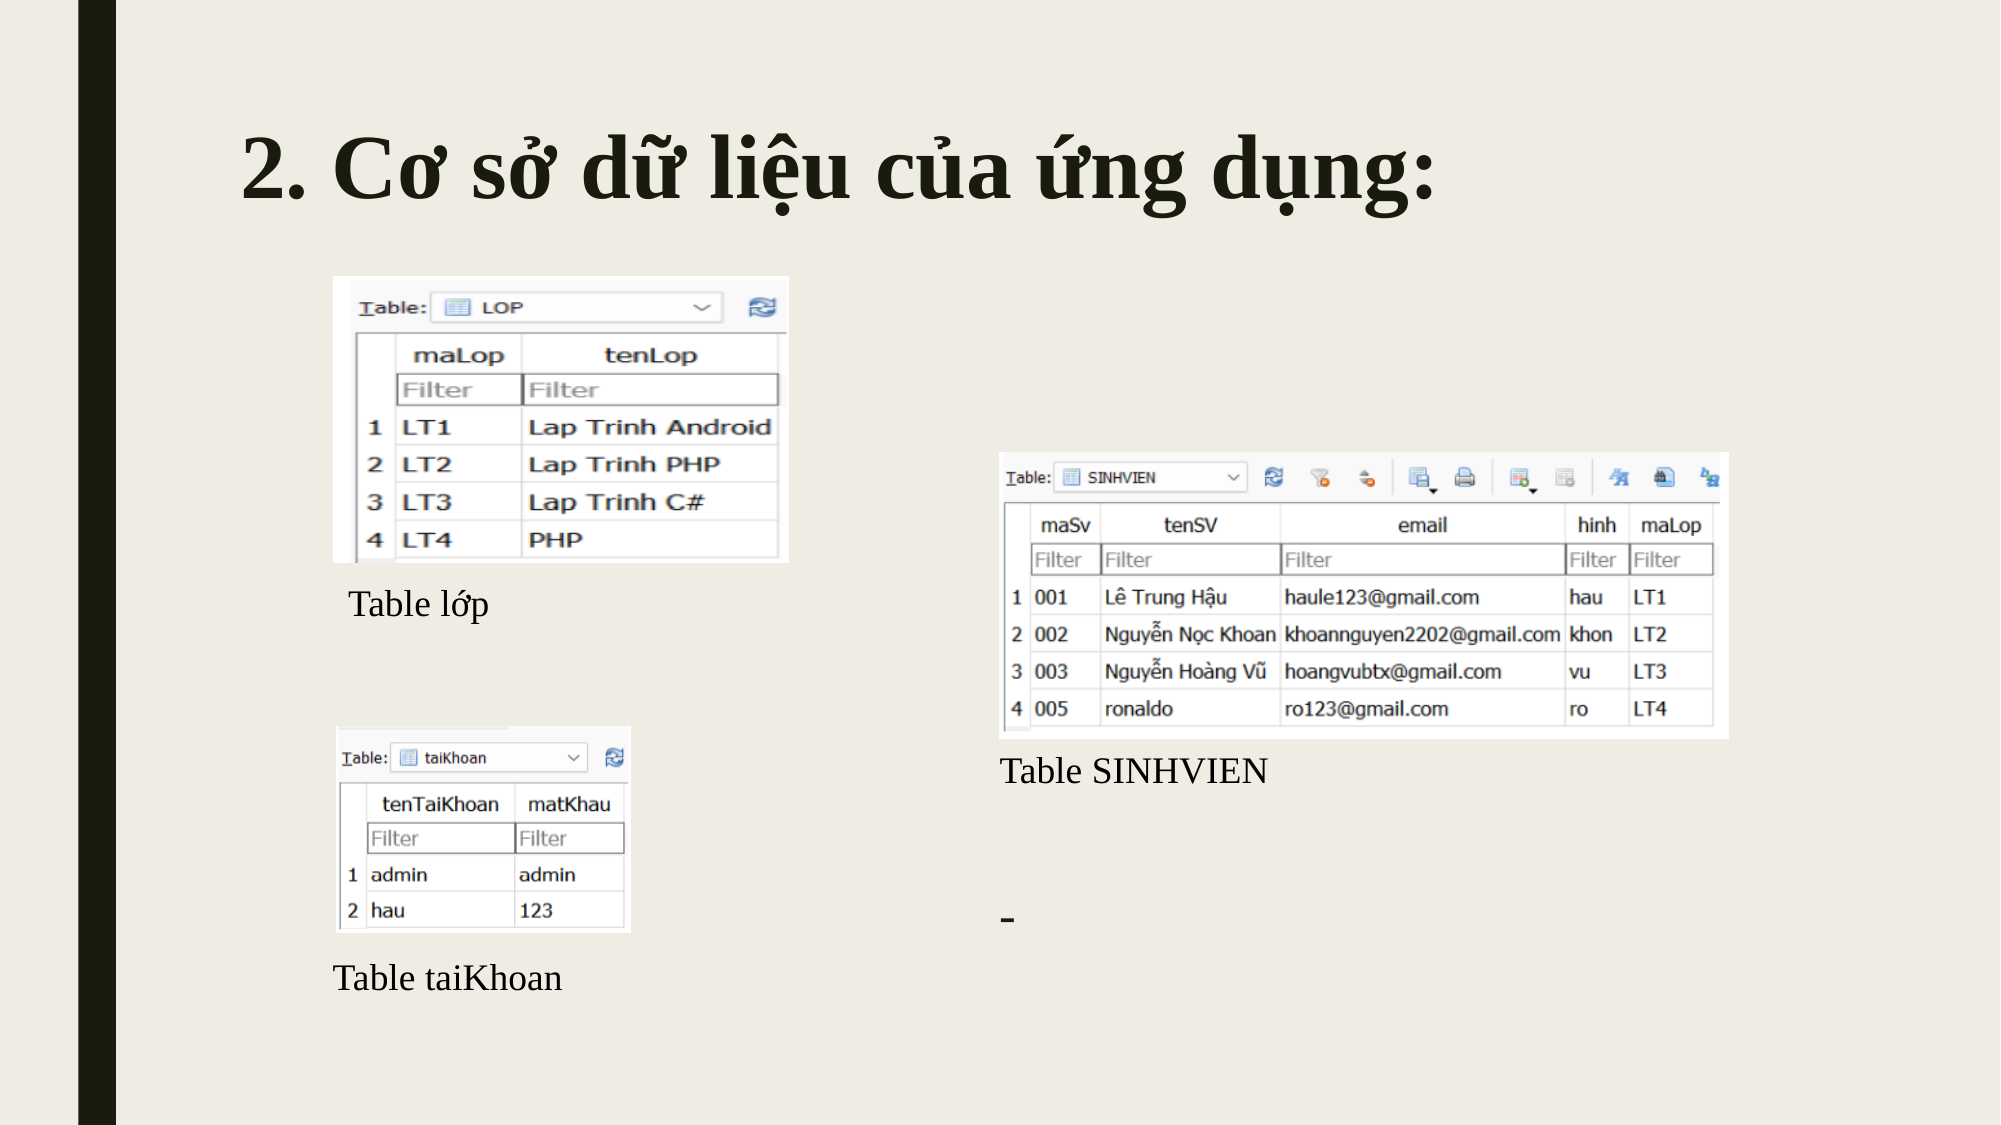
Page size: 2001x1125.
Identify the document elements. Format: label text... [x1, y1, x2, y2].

text_box Table SINHVIEN [984, 738, 1325, 799]
text_box - [984, 868, 1714, 951]
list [333, 276, 789, 563]
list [999, 452, 1729, 739]
text_box Table taiKhoan [317, 945, 598, 1006]
text_box Table lớp [333, 571, 544, 632]
picture [336, 726, 631, 933]
title 2. Cơ sở dữ liệu của ứng dụng: [225, 112, 1800, 357]
